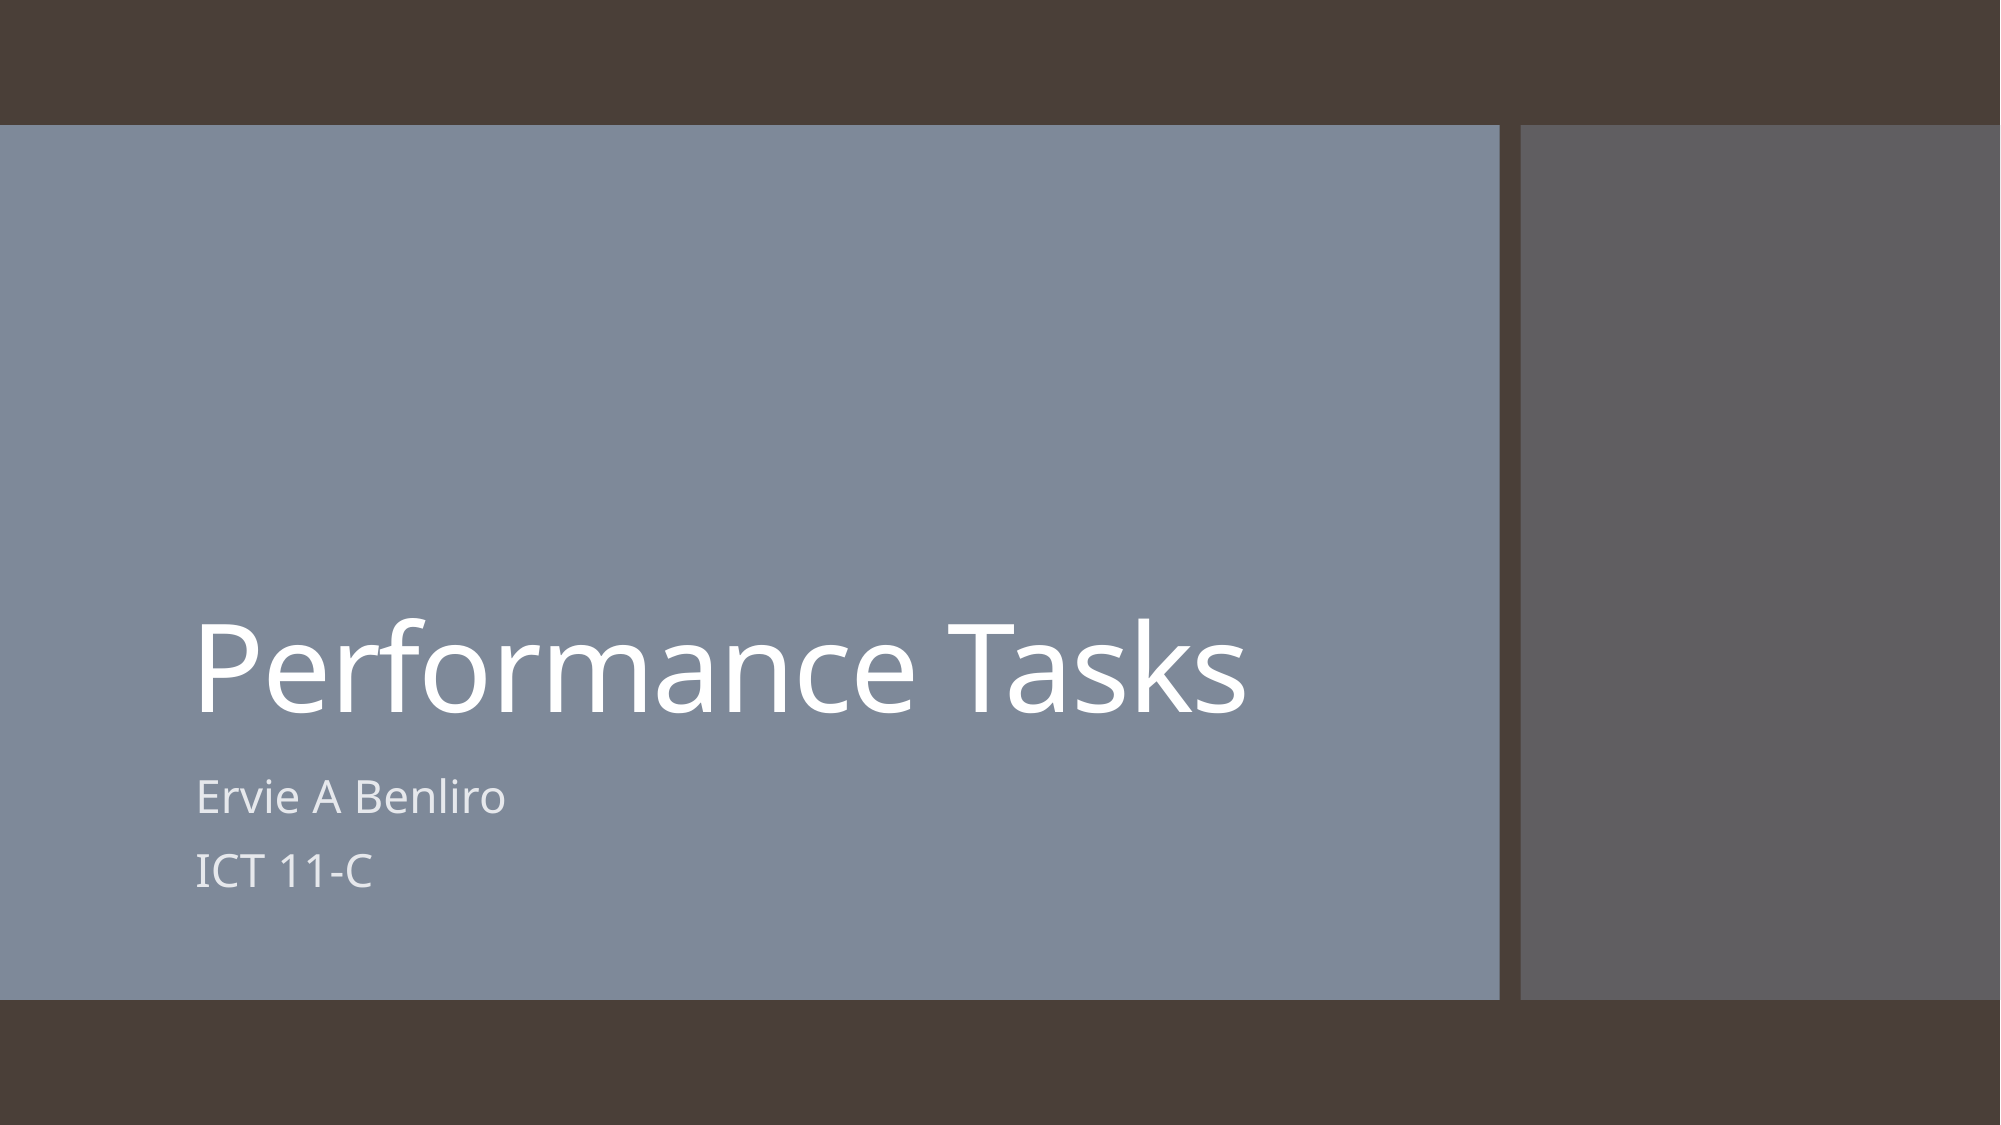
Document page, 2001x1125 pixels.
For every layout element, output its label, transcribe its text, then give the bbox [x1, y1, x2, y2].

subtitle Ervie A Benliro ICT 11-C [180, 766, 1381, 917]
title Performance Tasks [175, 213, 1376, 747]
